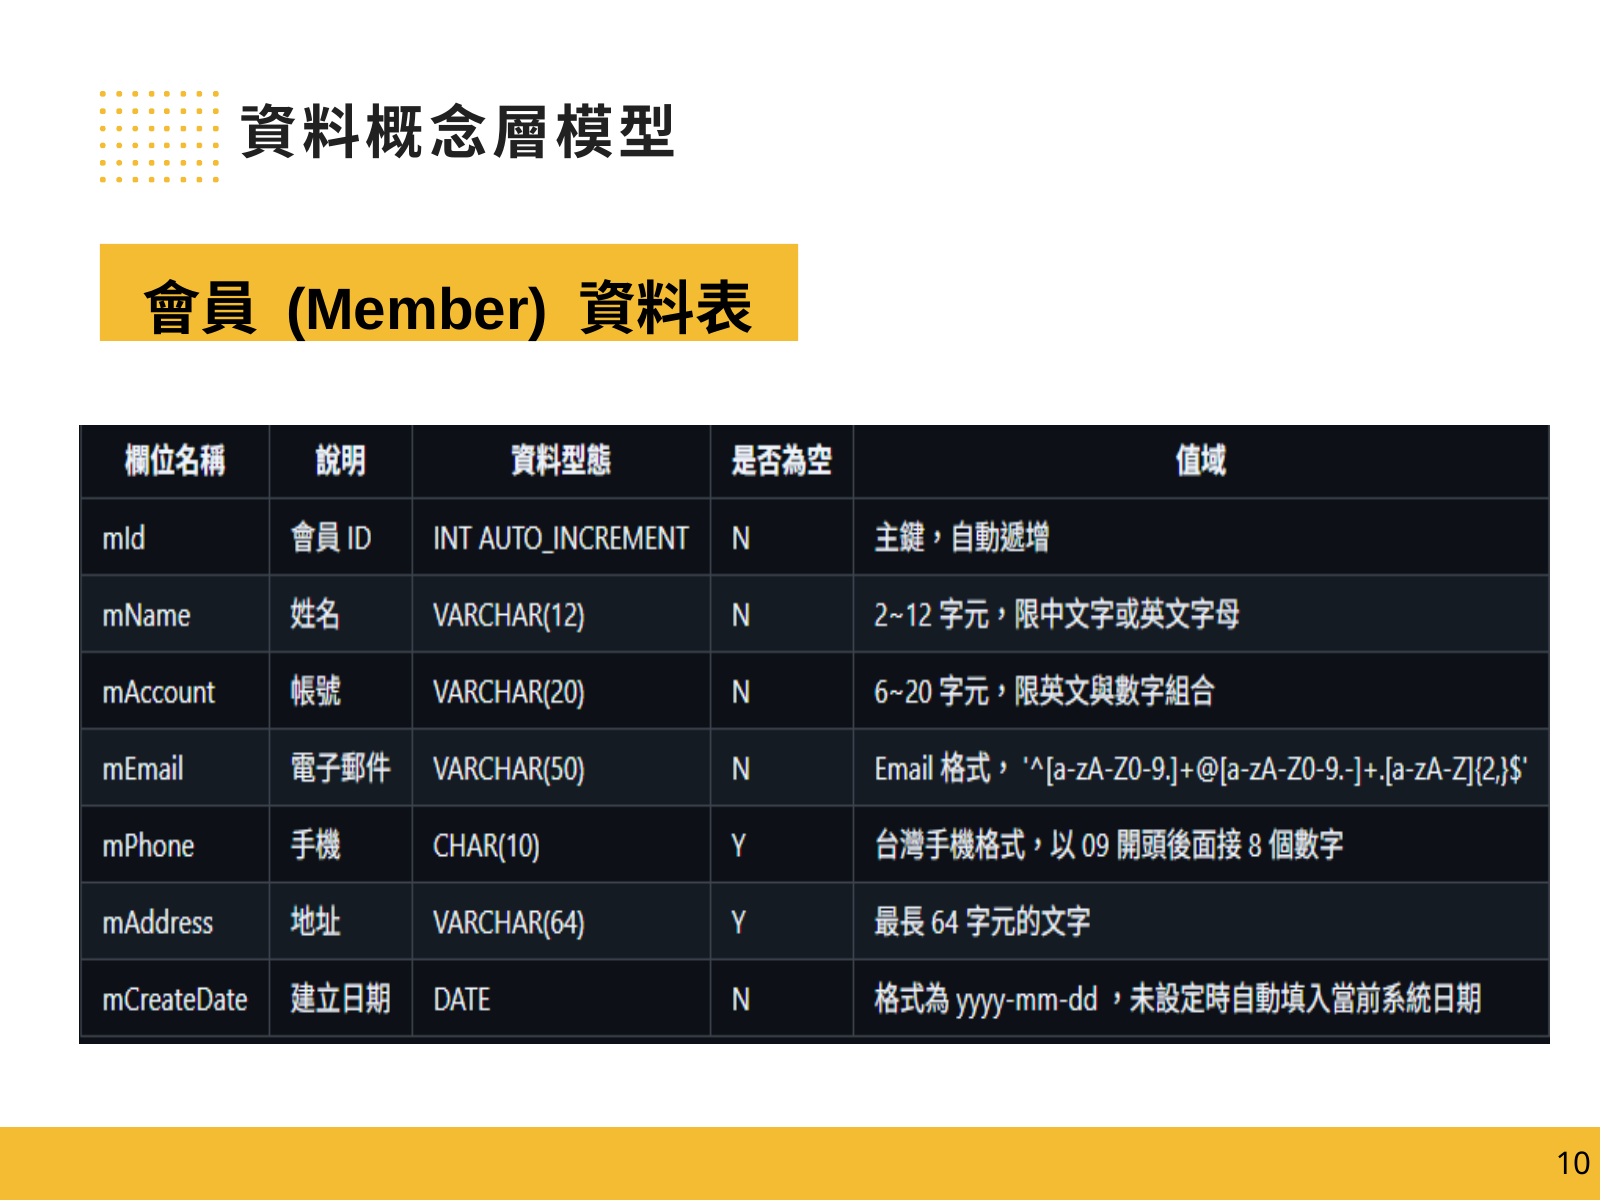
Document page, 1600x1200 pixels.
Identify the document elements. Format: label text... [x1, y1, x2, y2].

picture [79, 425, 1550, 1044]
title 資料概念層模型 [237, 93, 685, 243]
text_box 會員 (Member) 資料表 [99, 243, 799, 341]
slide_number 10 [1549, 1144, 1599, 1200]
text_box [0, 1127, 1600, 1200]
